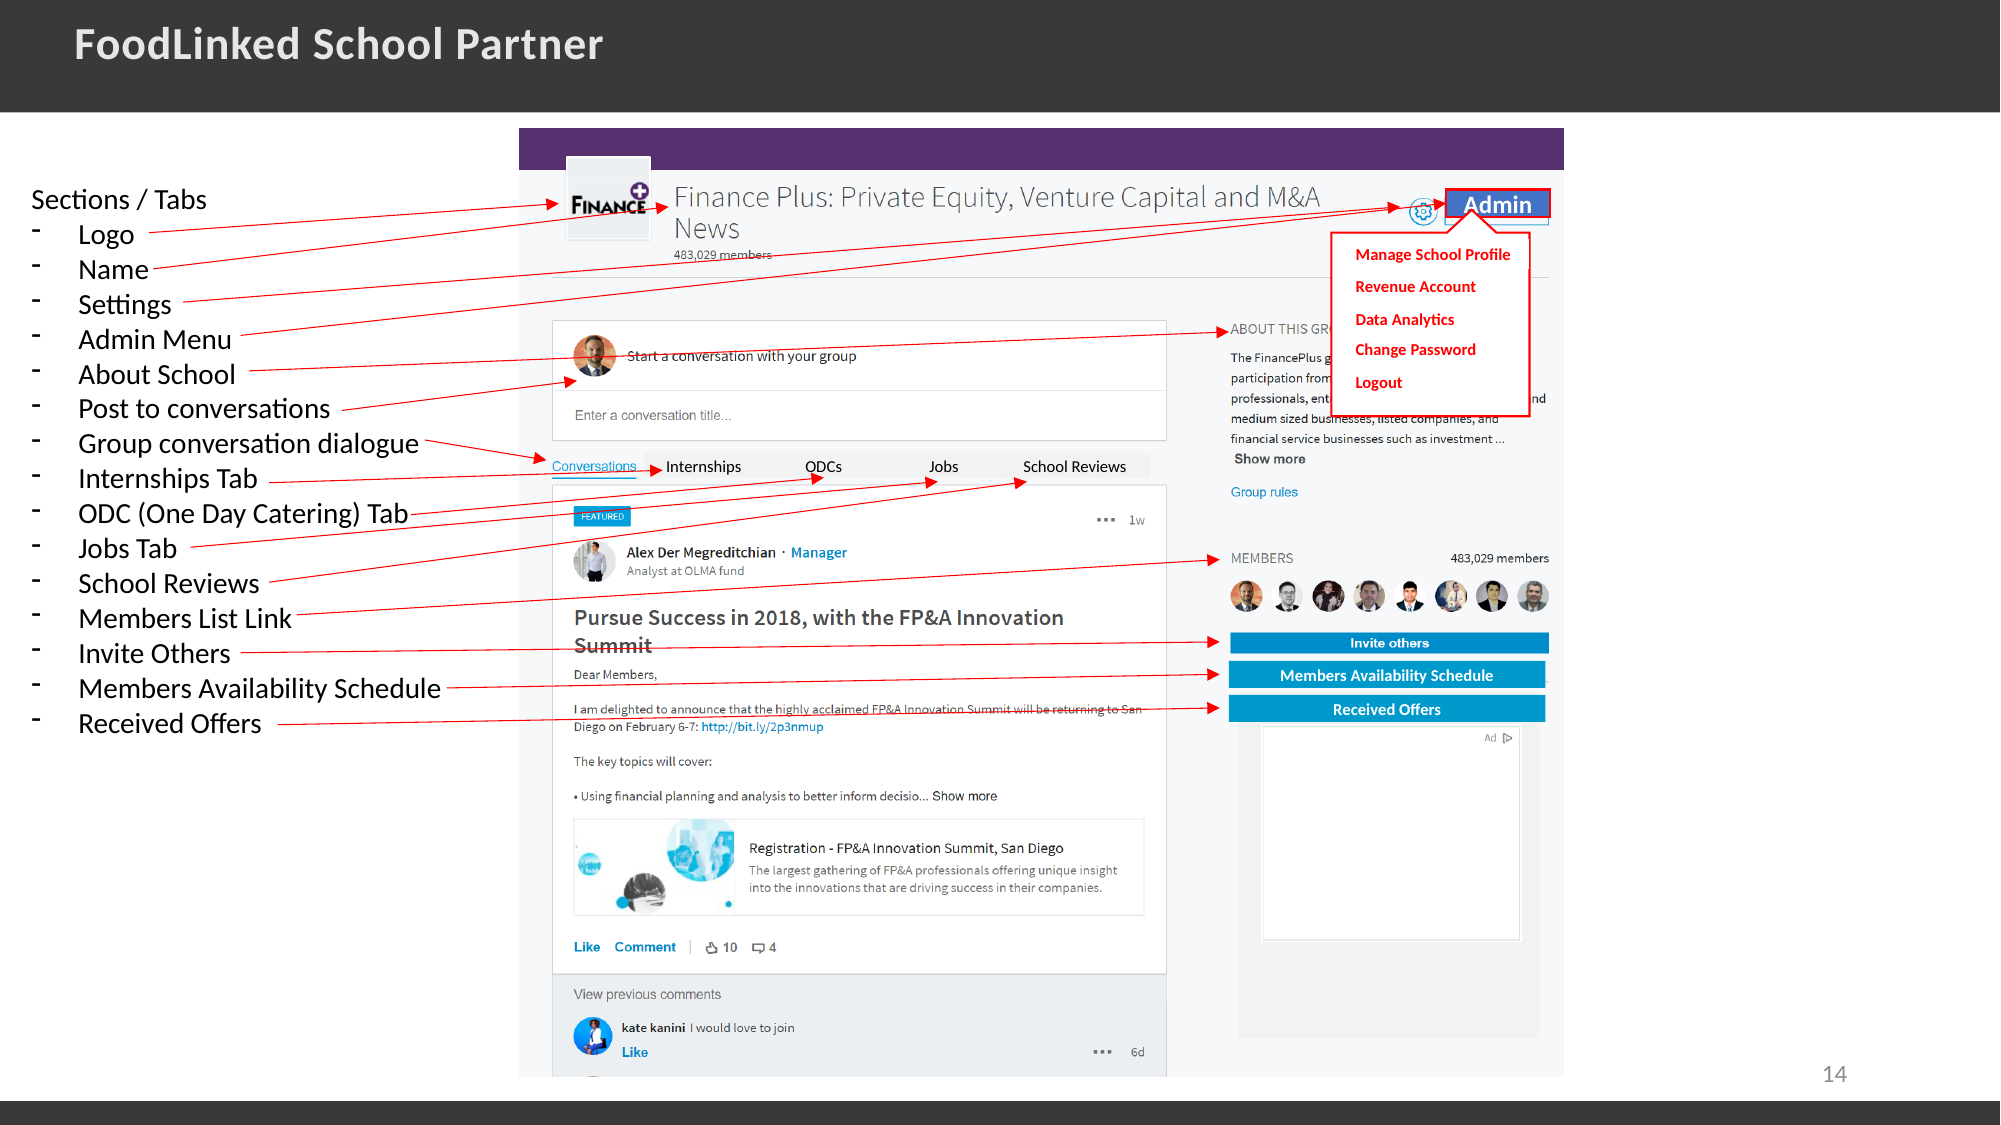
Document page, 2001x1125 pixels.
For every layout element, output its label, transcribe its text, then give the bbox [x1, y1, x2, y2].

slide_number 14 [1412, 1042, 1863, 1103]
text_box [149, 203, 240, 233]
text_box Sections / Tabs Logo Name Settings Admin Menu About School Post to conversations Group conversation dialogue Internships Tab ODC (One Day Catering) Tab Jobs Tab School Reviews Members List Link Invite Others Members Availability Schedule Received Offers [16, 172, 457, 817]
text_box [277, 707, 1220, 725]
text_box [296, 559, 1220, 615]
text_box [0, 1100, 2000, 1125]
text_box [248, 331, 1229, 371]
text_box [424, 439, 547, 461]
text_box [190, 481, 269, 548]
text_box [153, 206, 182, 269]
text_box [410, 477, 824, 481]
text_box FoodLinked School Partner [59, 6, 915, 76]
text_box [269, 470, 663, 481]
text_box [182, 206, 240, 303]
text_box [0, 0, 2000, 113]
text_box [240, 203, 1447, 336]
picture [519, 128, 1564, 1077]
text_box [446, 674, 1220, 688]
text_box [342, 380, 577, 411]
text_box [240, 641, 1220, 653]
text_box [269, 481, 1027, 583]
